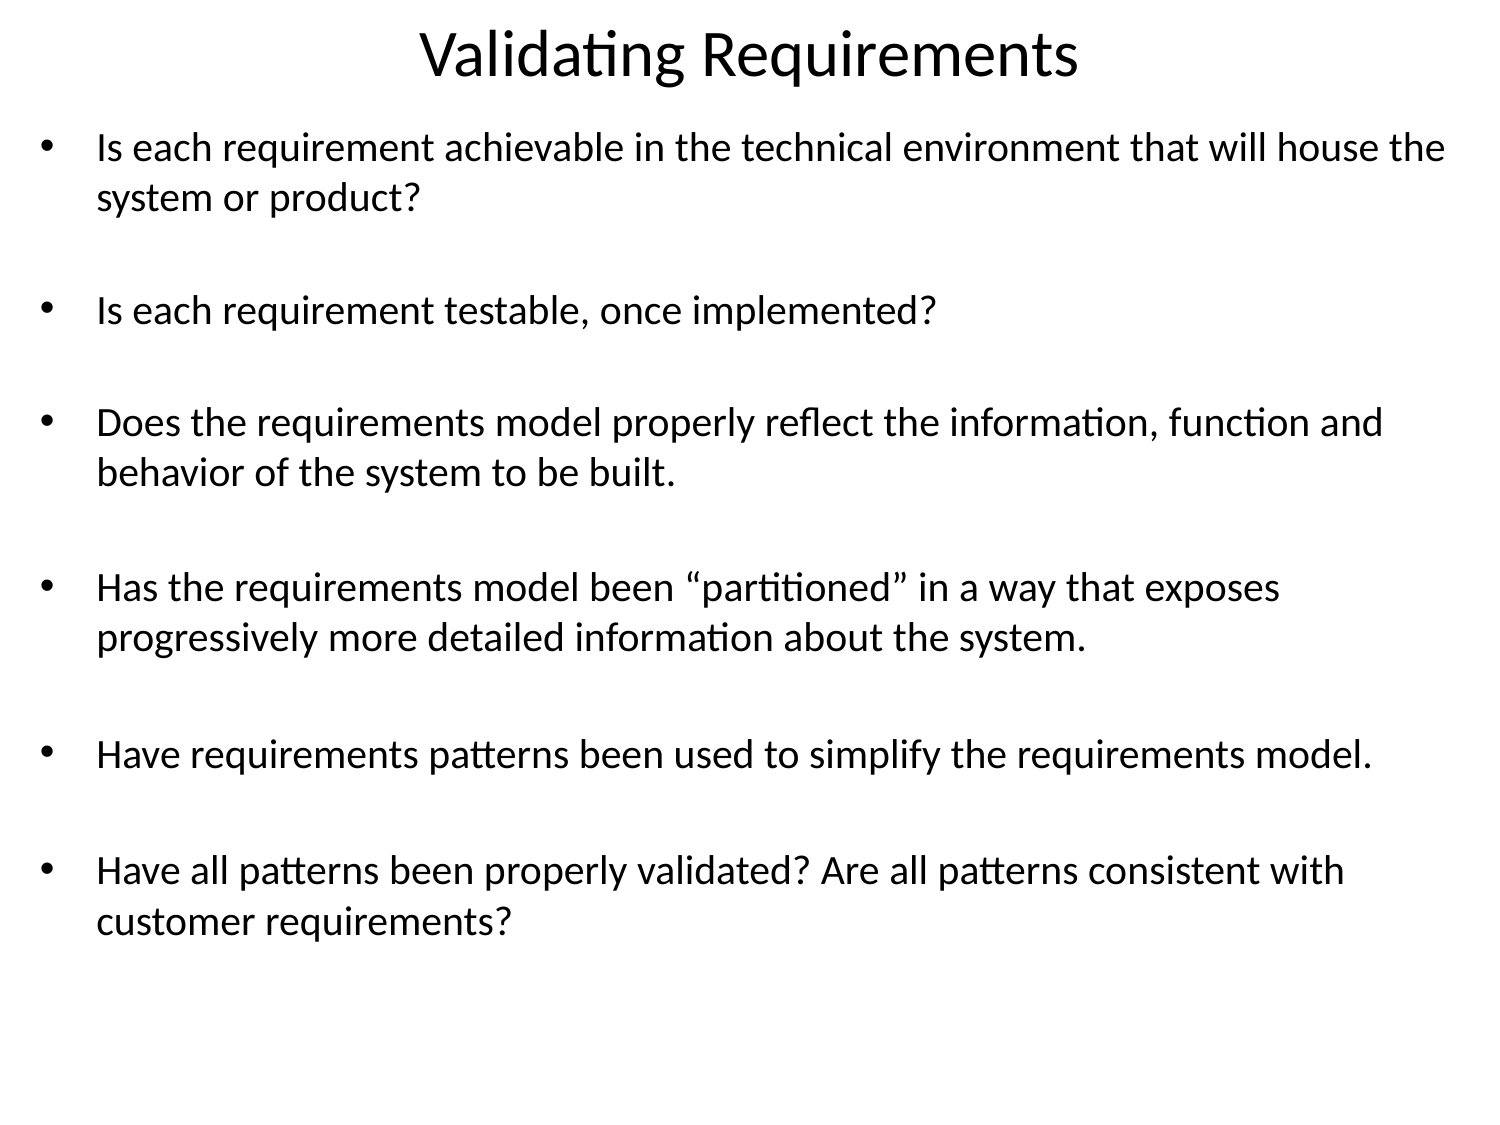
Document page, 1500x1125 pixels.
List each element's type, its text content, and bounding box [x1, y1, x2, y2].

title Validating Requirements [75, 0, 1425, 100]
list Is each requirement achievable in the technical environment that will house the system or product? Is each requirement testable, once implemented? Does the requirements model properly reflect the information, function and behavior of the system to be built. Has the requirements model been “partitioned” in a way that exposes progressively more detailed information about the system. Have requirements patterns been used to simplify the requirements model. Have all patterns been properly validated? Are all patterns consistent with customer requirements? [24, 112, 1475, 1125]
